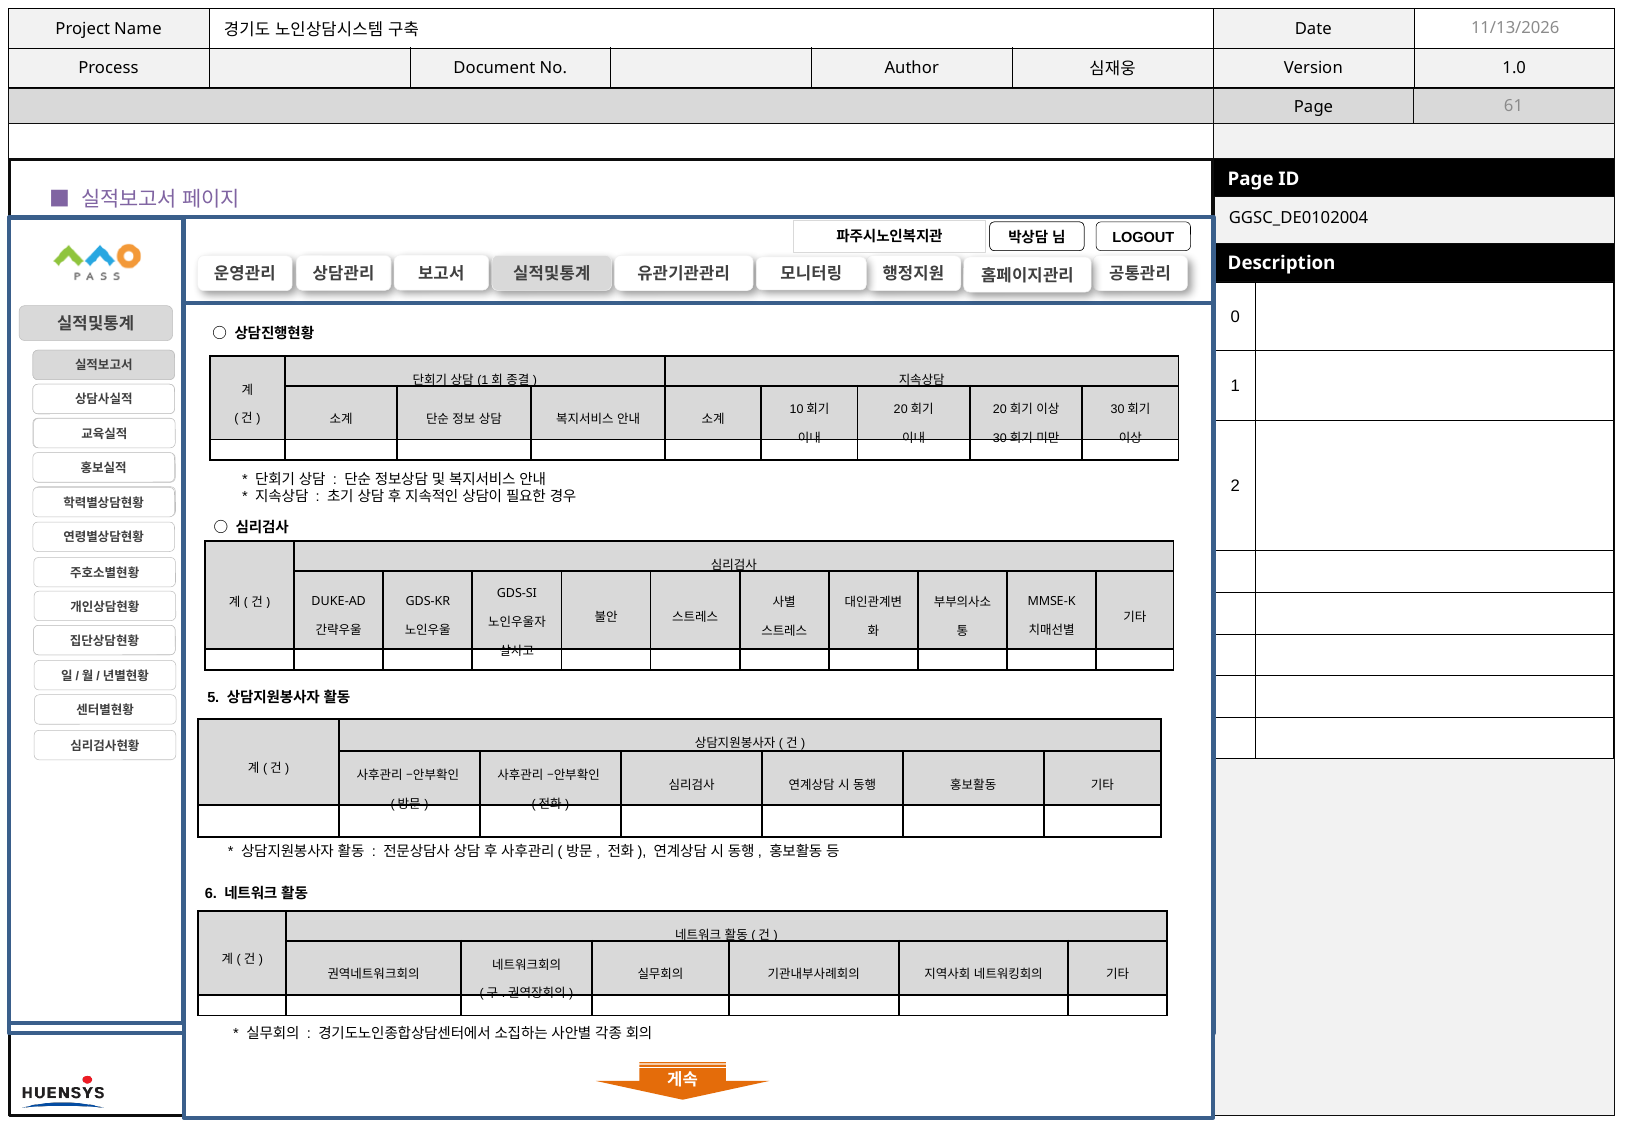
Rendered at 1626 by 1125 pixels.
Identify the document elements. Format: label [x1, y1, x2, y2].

table_cell [199, 996, 285, 1015]
table_cell [199, 806, 338, 836]
table_cell [462, 942, 591, 994]
table_cell [1216, 351, 1255, 420]
table_cell [762, 387, 857, 439]
table_header [295, 542, 1173, 570]
table_cell [1008, 650, 1095, 669]
table_cell [287, 996, 460, 1015]
picture [46, 235, 146, 290]
table_cell [904, 752, 1043, 804]
table_cell [287, 942, 460, 994]
table_cell [830, 650, 917, 669]
table_cell [593, 996, 728, 1015]
table_cell [295, 650, 382, 669]
table_cell [398, 440, 530, 459]
table_cell [666, 387, 760, 439]
table_cell [211, 440, 284, 459]
table_cell [1083, 387, 1178, 439]
table_cell [384, 572, 471, 648]
table_cell [919, 650, 1006, 669]
table_cell [1097, 572, 1173, 648]
table_cell [1216, 593, 1255, 634]
table_header [206, 544, 293, 648]
slide_number [1414, 10, 1616, 46]
table_cell [1256, 593, 1613, 634]
table_cell [900, 942, 1067, 994]
table_cell [741, 572, 828, 648]
table_cell [206, 650, 293, 669]
table_cell [900, 996, 1067, 1015]
table_cell [1256, 351, 1613, 420]
table_cell [830, 572, 917, 648]
table_cell [481, 806, 620, 836]
slide_number [1413, 88, 1614, 124]
table_cell [286, 440, 396, 459]
text_box [7, 199, 1625, 1120]
table_cell [340, 752, 479, 804]
table_header [287, 912, 1166, 940]
table_cell [651, 572, 739, 648]
table_cell [1256, 718, 1613, 758]
text_box [1211, 157, 1617, 198]
table_header [666, 357, 1178, 385]
table_header [199, 720, 338, 804]
picture [21, 1075, 104, 1108]
table_cell [1216, 421, 1255, 550]
table_cell [1083, 440, 1178, 459]
table_cell [1045, 806, 1160, 836]
table_cell [762, 440, 857, 459]
table_cell [919, 572, 1006, 648]
table_header [1256, 283, 1613, 350]
table_header [286, 357, 664, 385]
table_cell [384, 650, 471, 669]
table_cell [904, 806, 1043, 836]
table_cell [622, 806, 761, 836]
table_cell [1216, 635, 1255, 675]
table_cell [971, 387, 1081, 439]
table_cell [666, 440, 760, 459]
table_cell [286, 387, 396, 439]
table_cell [651, 650, 739, 669]
table_cell [532, 387, 664, 439]
table_header [340, 720, 1160, 750]
table_cell [593, 942, 728, 994]
table_cell [1256, 635, 1613, 675]
table_cell [481, 752, 620, 804]
table_header [1216, 283, 1255, 350]
table_cell [562, 572, 650, 648]
table_cell [1069, 996, 1166, 1015]
table_cell [622, 752, 761, 804]
table_cell [971, 440, 1081, 459]
table_cell [340, 806, 479, 836]
table_cell [1256, 676, 1613, 717]
table_cell [741, 650, 828, 669]
table_cell [1216, 551, 1255, 592]
table_cell [763, 806, 902, 836]
table_cell [1069, 942, 1166, 994]
table_header [211, 357, 284, 439]
table_cell [730, 942, 898, 994]
table_header [35, 175, 1001, 215]
table_cell [473, 572, 561, 648]
table_cell [398, 387, 530, 439]
table_cell [1008, 572, 1095, 648]
table_cell [730, 996, 898, 1015]
table_cell [1256, 551, 1613, 592]
table_cell [1045, 752, 1160, 804]
table_cell [1216, 676, 1255, 717]
table_cell [462, 996, 591, 1015]
table_cell [473, 650, 561, 669]
table_cell [532, 440, 664, 459]
table_header [199, 912, 285, 994]
table_cell [858, 387, 969, 439]
table_cell [858, 440, 969, 459]
table_cell [295, 572, 382, 648]
table_cell [562, 650, 650, 669]
table_cell [1256, 421, 1613, 550]
table_cell [1097, 650, 1173, 669]
table_cell [1216, 718, 1255, 758]
table_cell [763, 752, 902, 804]
